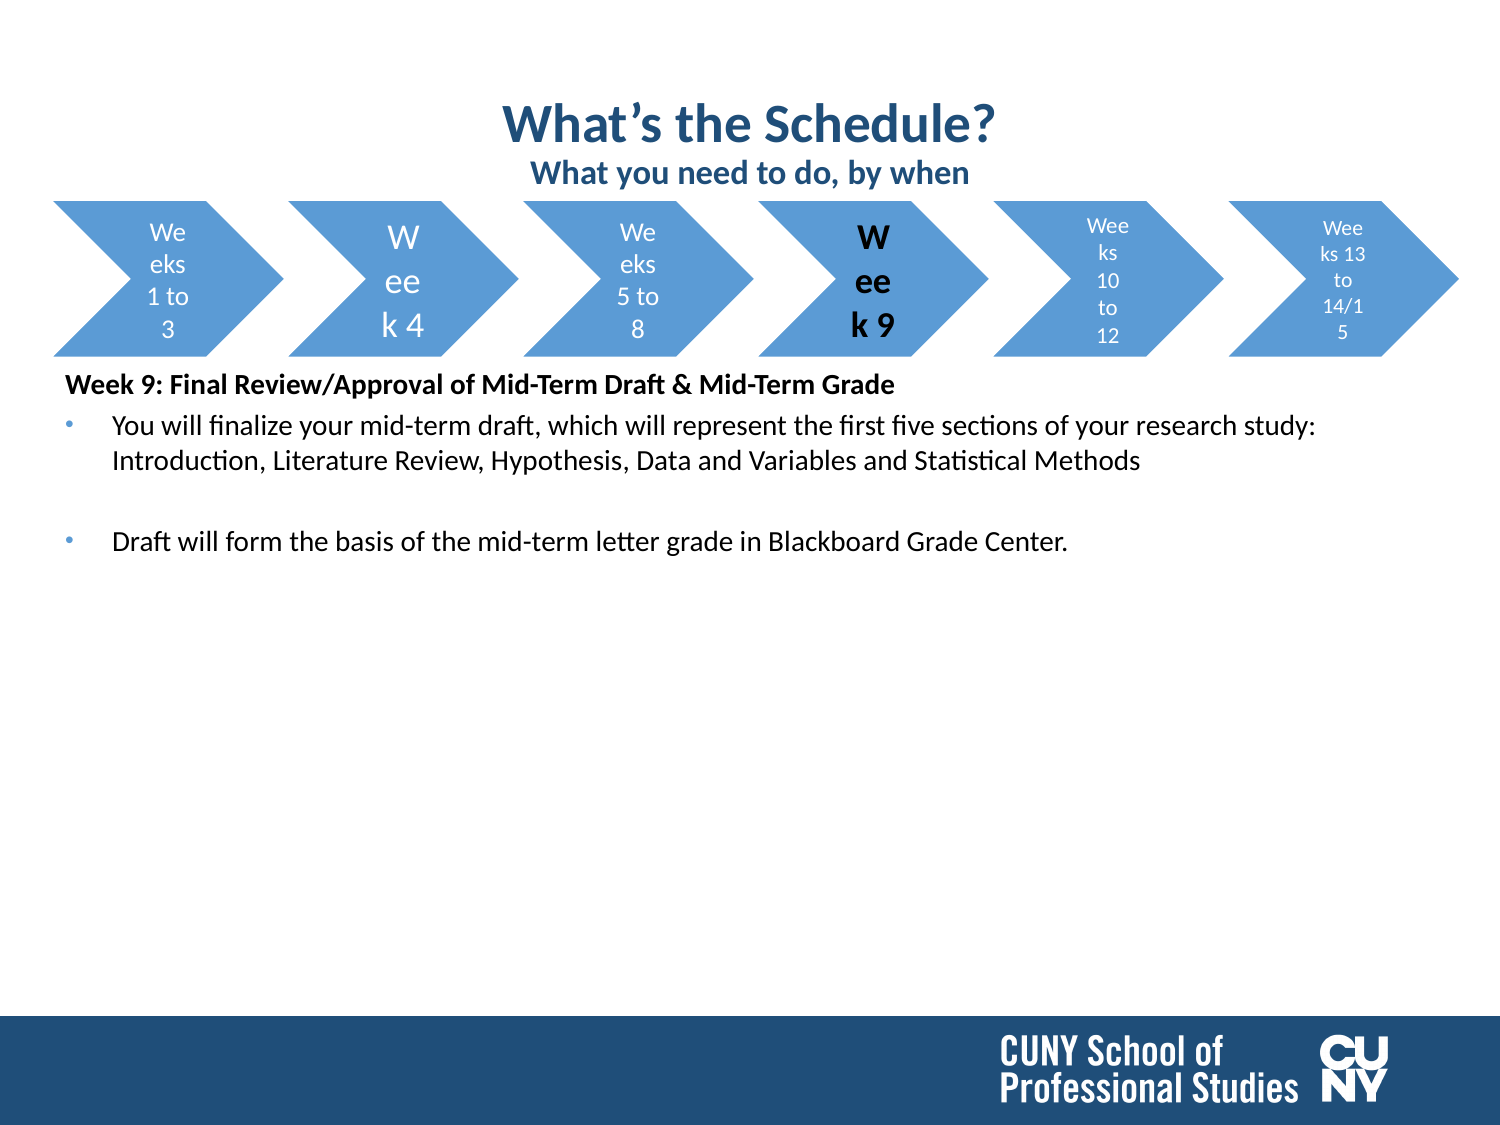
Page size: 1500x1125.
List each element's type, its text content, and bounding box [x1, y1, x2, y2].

picture [993, 1025, 1397, 1111]
text_box Week 9: Final Review/Approval of Mid-Term Draft & Mid-Term Grade You will finalize your mid-term draft, which will represent the first five sections of your research study: Introduction, Literature Review, Hypothesis, Data and Variables and Statistical Methods Draft will form the basis of the mid-term letter grade in Blackboard Grade Center. [50, 358, 1461, 501]
title What’s the Schedule? What you need to do, by when [75, 87, 1425, 199]
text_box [50, 199, 1461, 358]
